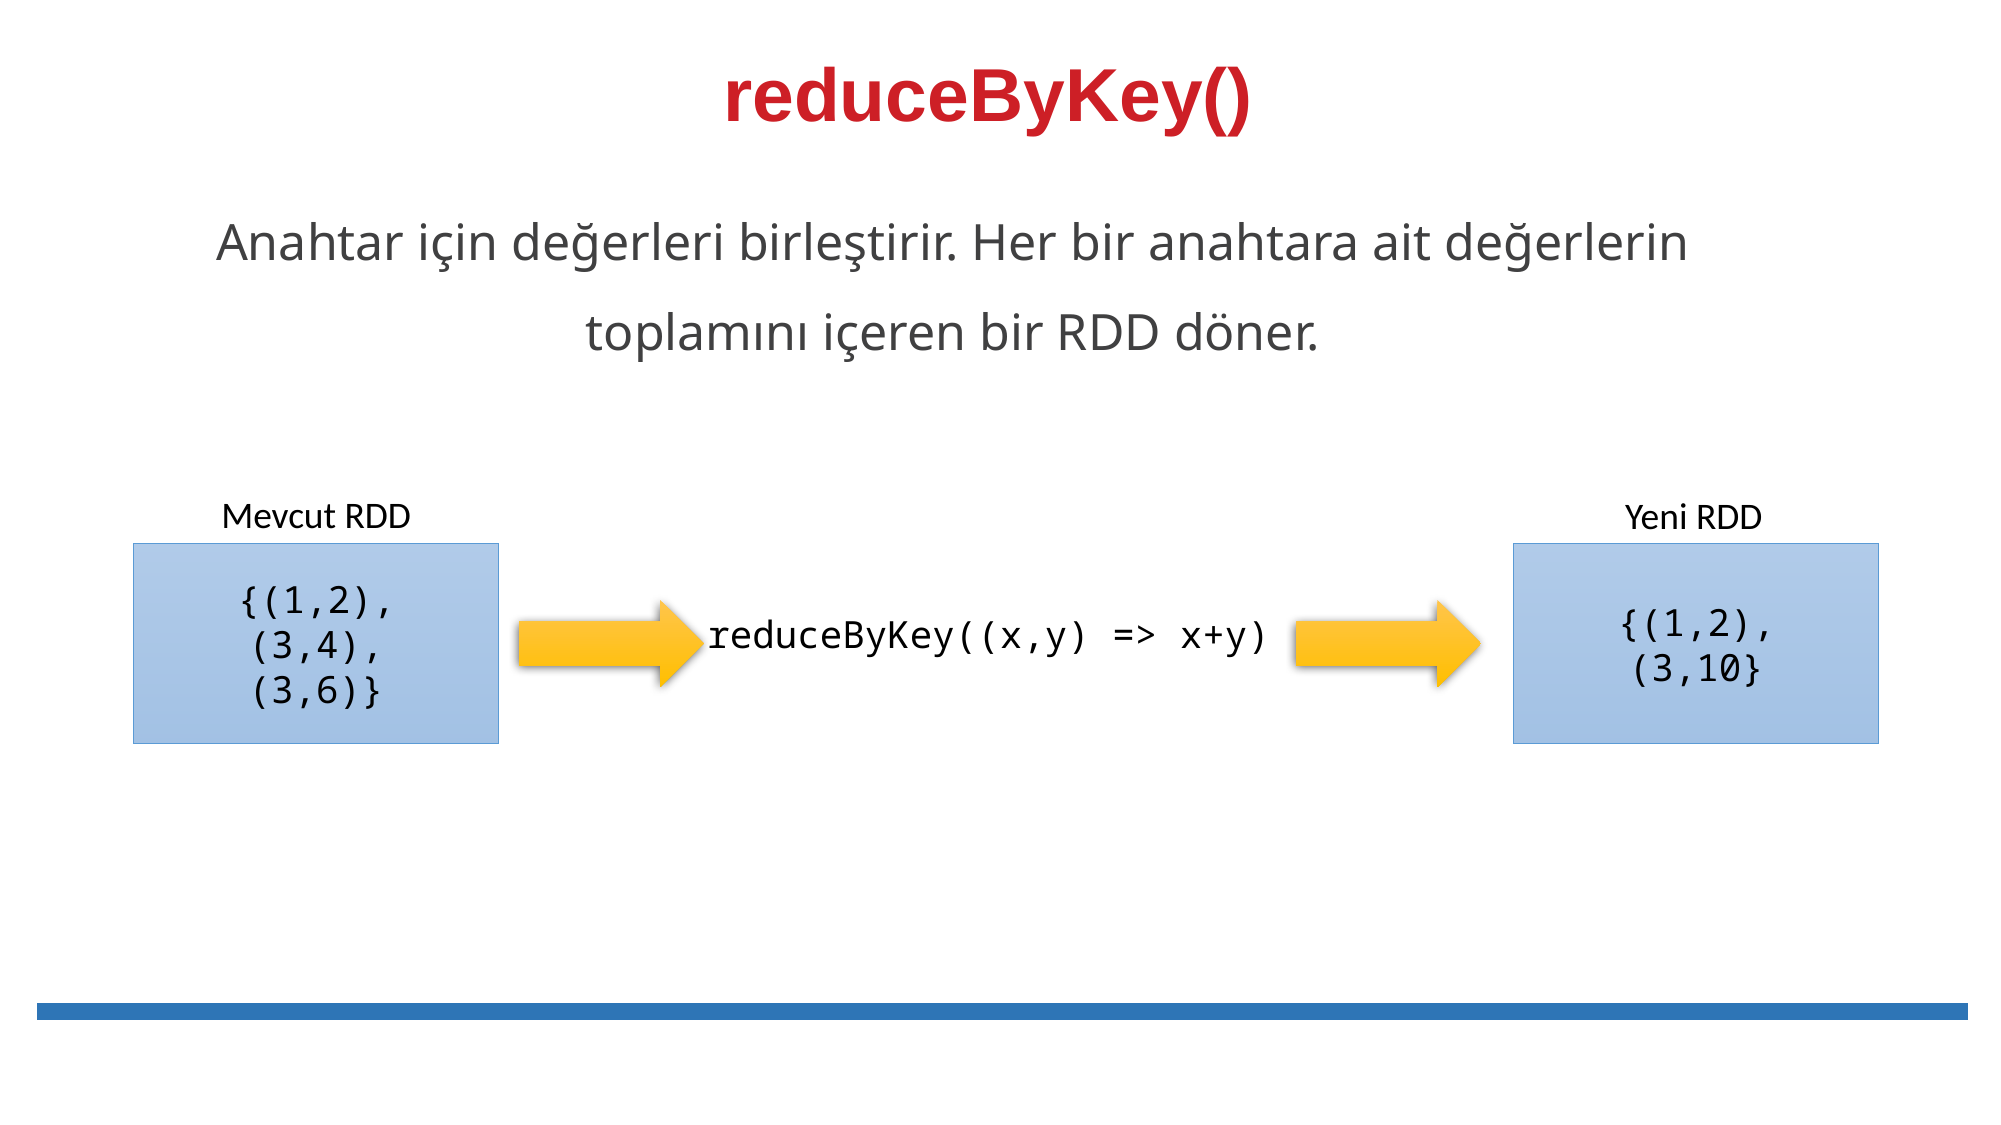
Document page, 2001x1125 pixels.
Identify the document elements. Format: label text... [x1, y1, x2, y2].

title reduceByKey() [238, 34, 1739, 146]
text_box [1296, 599, 1481, 688]
text_box Mevcut RDD [206, 483, 426, 543]
text_box Anahtar için değerleri birleştirir. Her bir anahtara ait değerlerin toplamını içeren bir RDD döner. [140, 172, 1766, 368]
text_box {(1,2), (3,4), (3,6)} [133, 543, 499, 744]
text_box Yeni RDD [1610, 484, 1778, 545]
text_box reduceByKey((x,y) => x+y) [692, 603, 1285, 664]
text_box {(1,2), (3,10} [1513, 543, 1879, 744]
text_box [519, 599, 704, 688]
